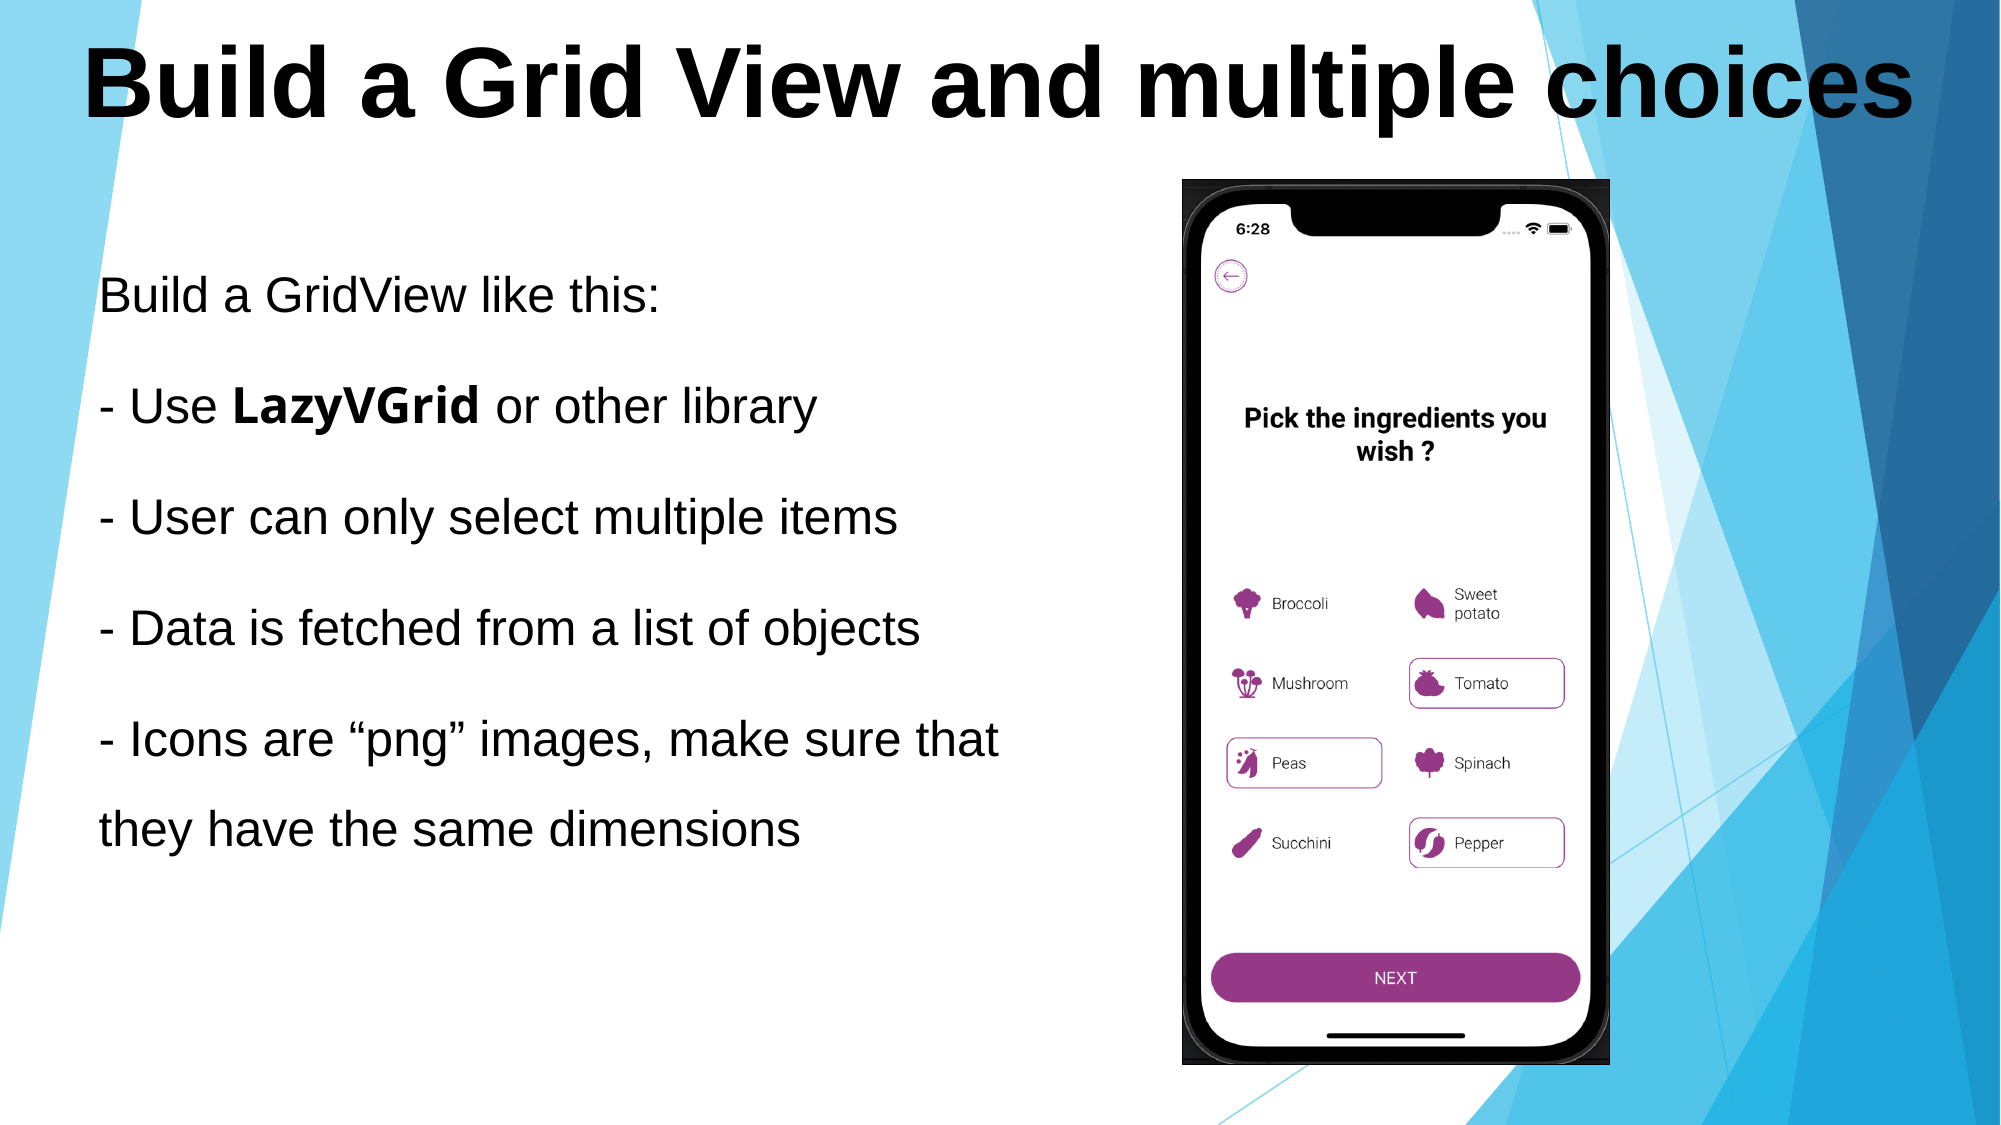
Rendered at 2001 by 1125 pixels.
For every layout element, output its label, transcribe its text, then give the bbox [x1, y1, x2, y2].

subtitle Build a GridView like this: - Use LazyVGrid or other library - User can only select multiple items - Data is fetched from a list of objects - Icons are “png” images, make sure that they have the same dimensions [83, 145, 1100, 907]
picture [1182, 179, 1611, 1065]
text_box Build a Grid View and multiple choices [0, 10, 2000, 145]
